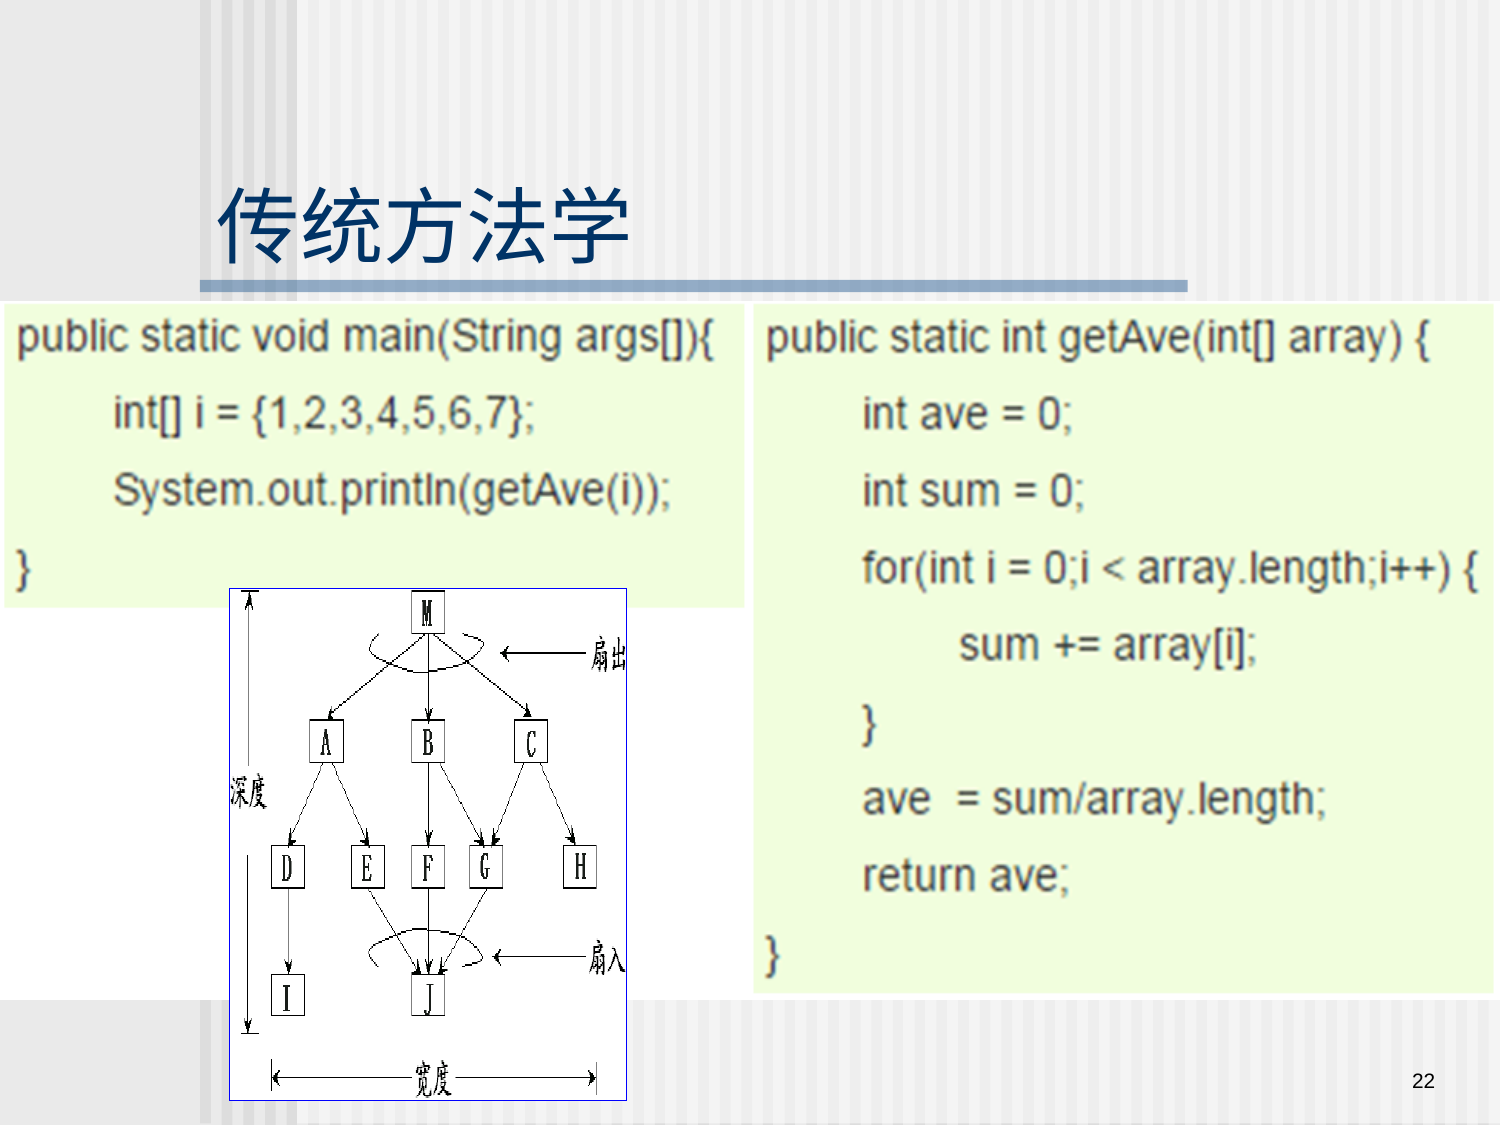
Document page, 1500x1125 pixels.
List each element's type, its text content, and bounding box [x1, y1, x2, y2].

text_box 22 [1237, 1024, 1450, 1100]
title 传统方法学 [206, 169, 1500, 300]
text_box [229, 589, 626, 1101]
picture [0, 301, 1500, 1000]
